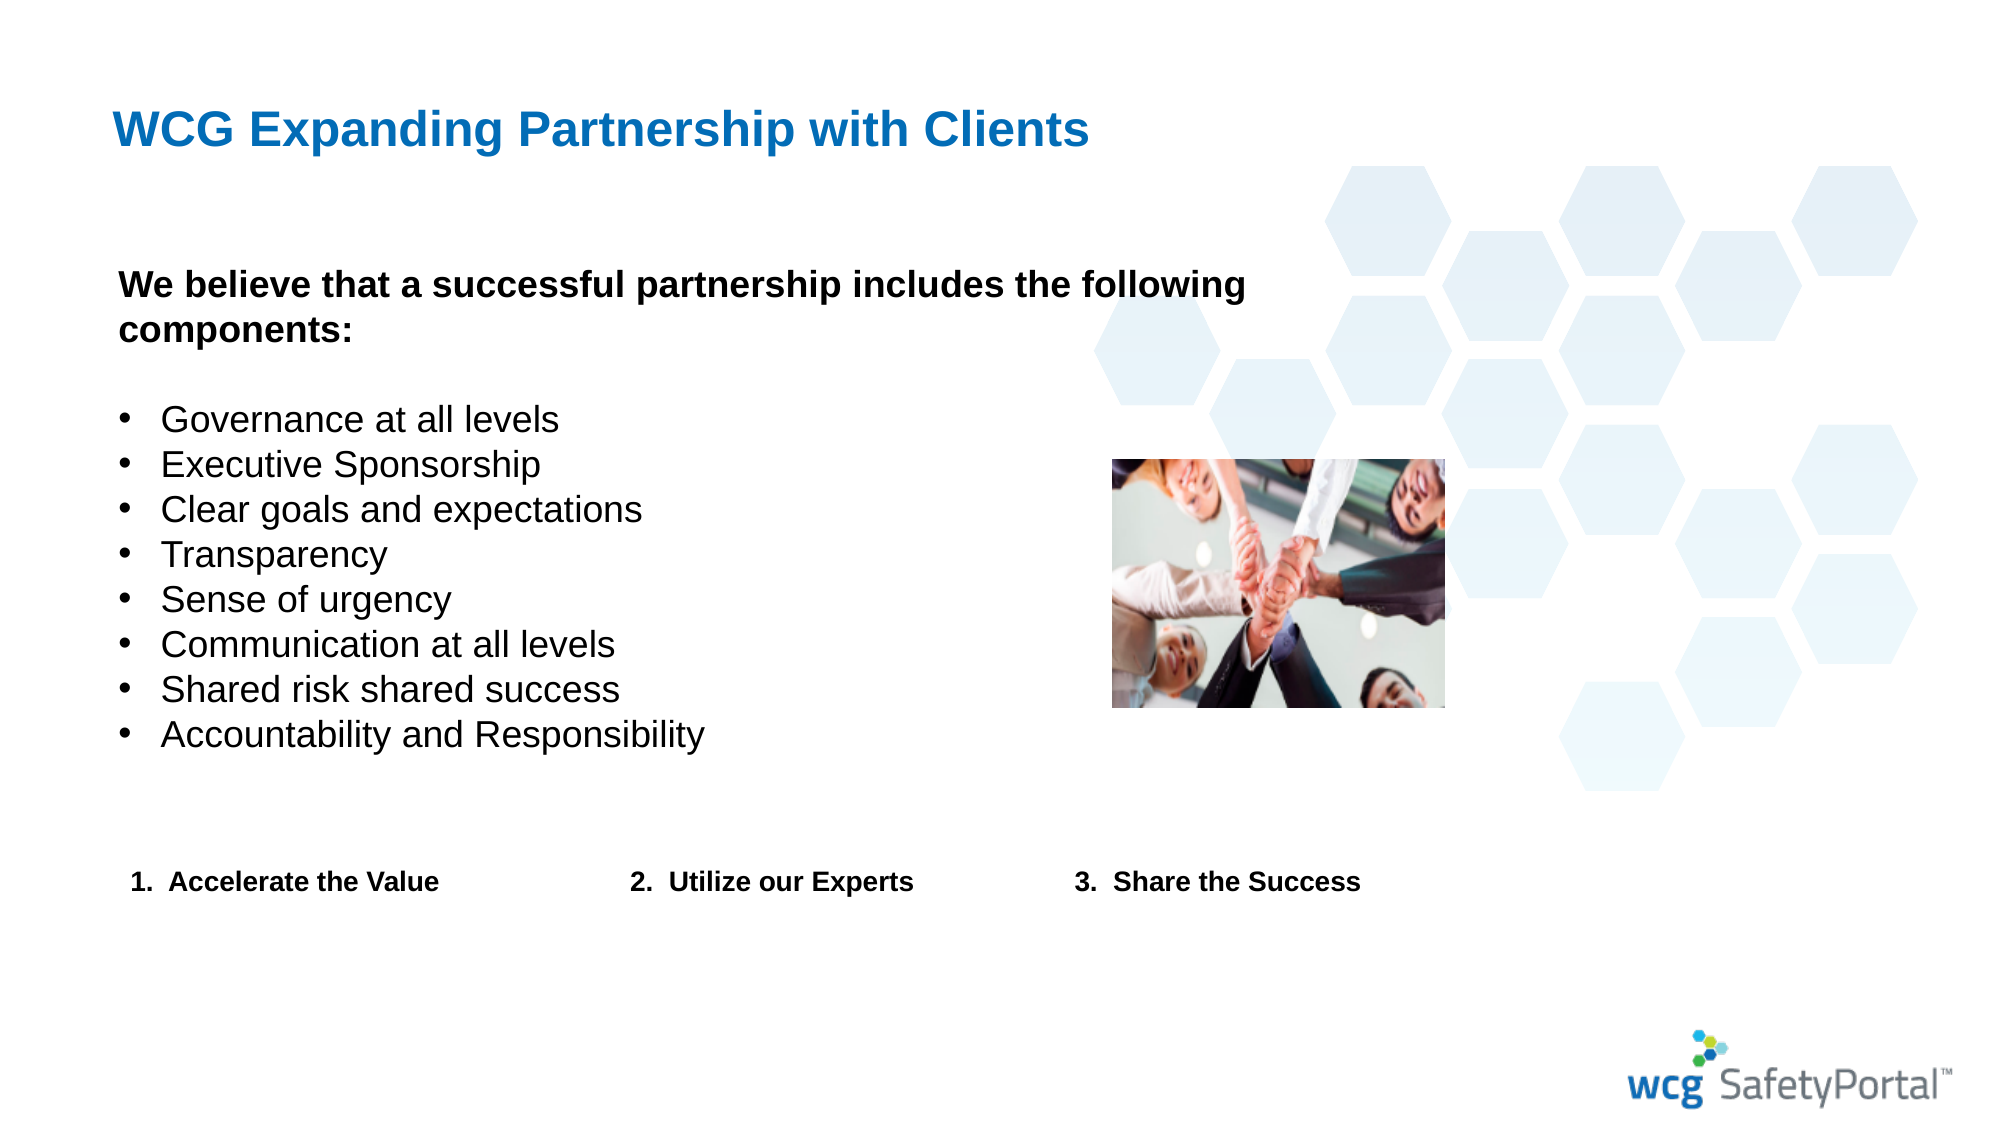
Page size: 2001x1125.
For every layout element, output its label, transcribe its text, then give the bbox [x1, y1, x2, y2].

text_box 1. Accelerate the Value [115, 855, 455, 905]
text_box 2. Utilize our Experts [615, 855, 930, 905]
picture [1579, 1016, 2000, 1125]
title WCG Expanding Partnership with Clients [112, 95, 1176, 166]
text_box 3. Share the Success [1059, 855, 1377, 905]
text_box We believe that a successful partnership includes the following components: Governance at all levels Executive Sponsorship Clear goals and expectations Transparency Sense of urgency Communication at all levels Shared risk shared success Accountability and Responsibility [103, 252, 1445, 763]
picture [1112, 459, 1445, 708]
